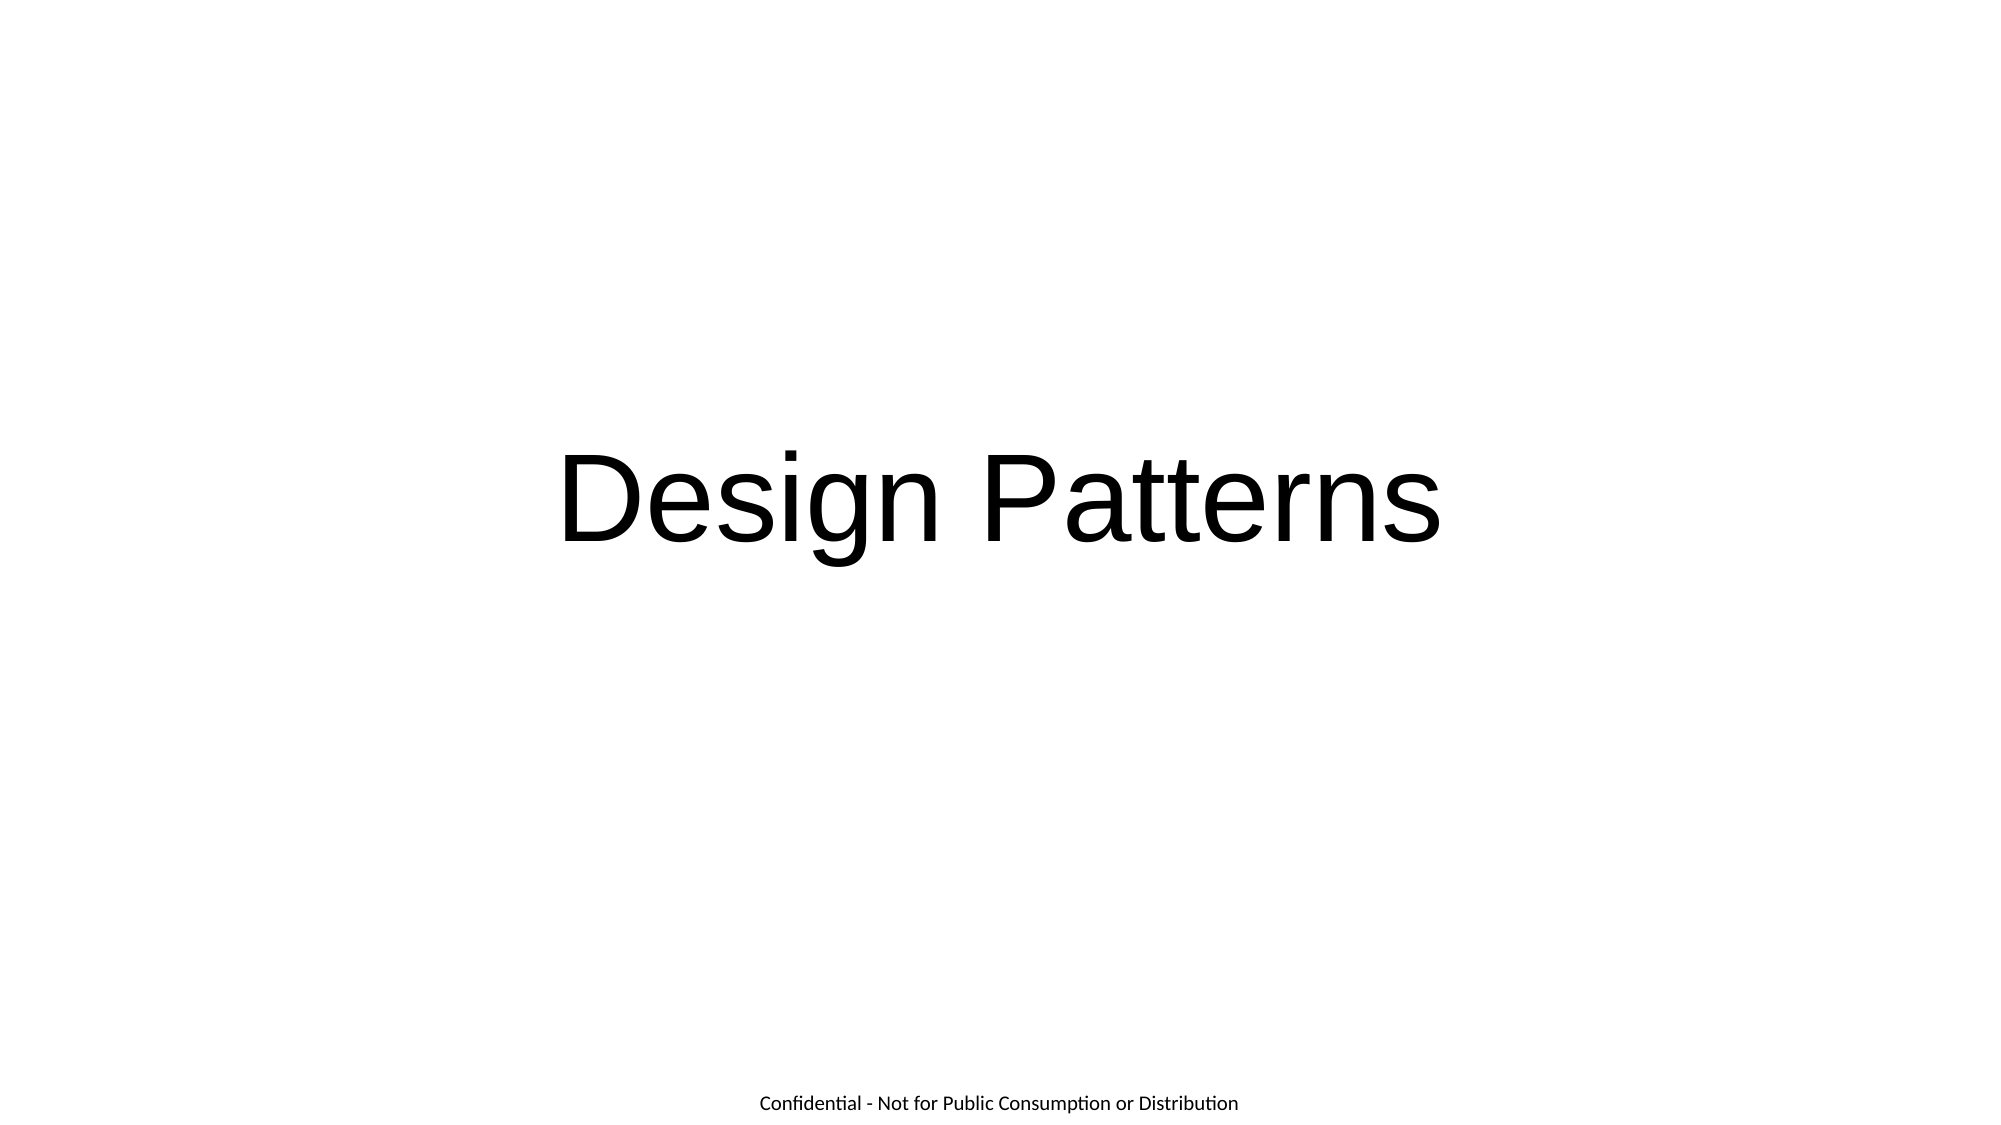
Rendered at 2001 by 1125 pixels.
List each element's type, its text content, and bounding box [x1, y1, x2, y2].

title Design Patterns [249, 184, 1750, 576]
